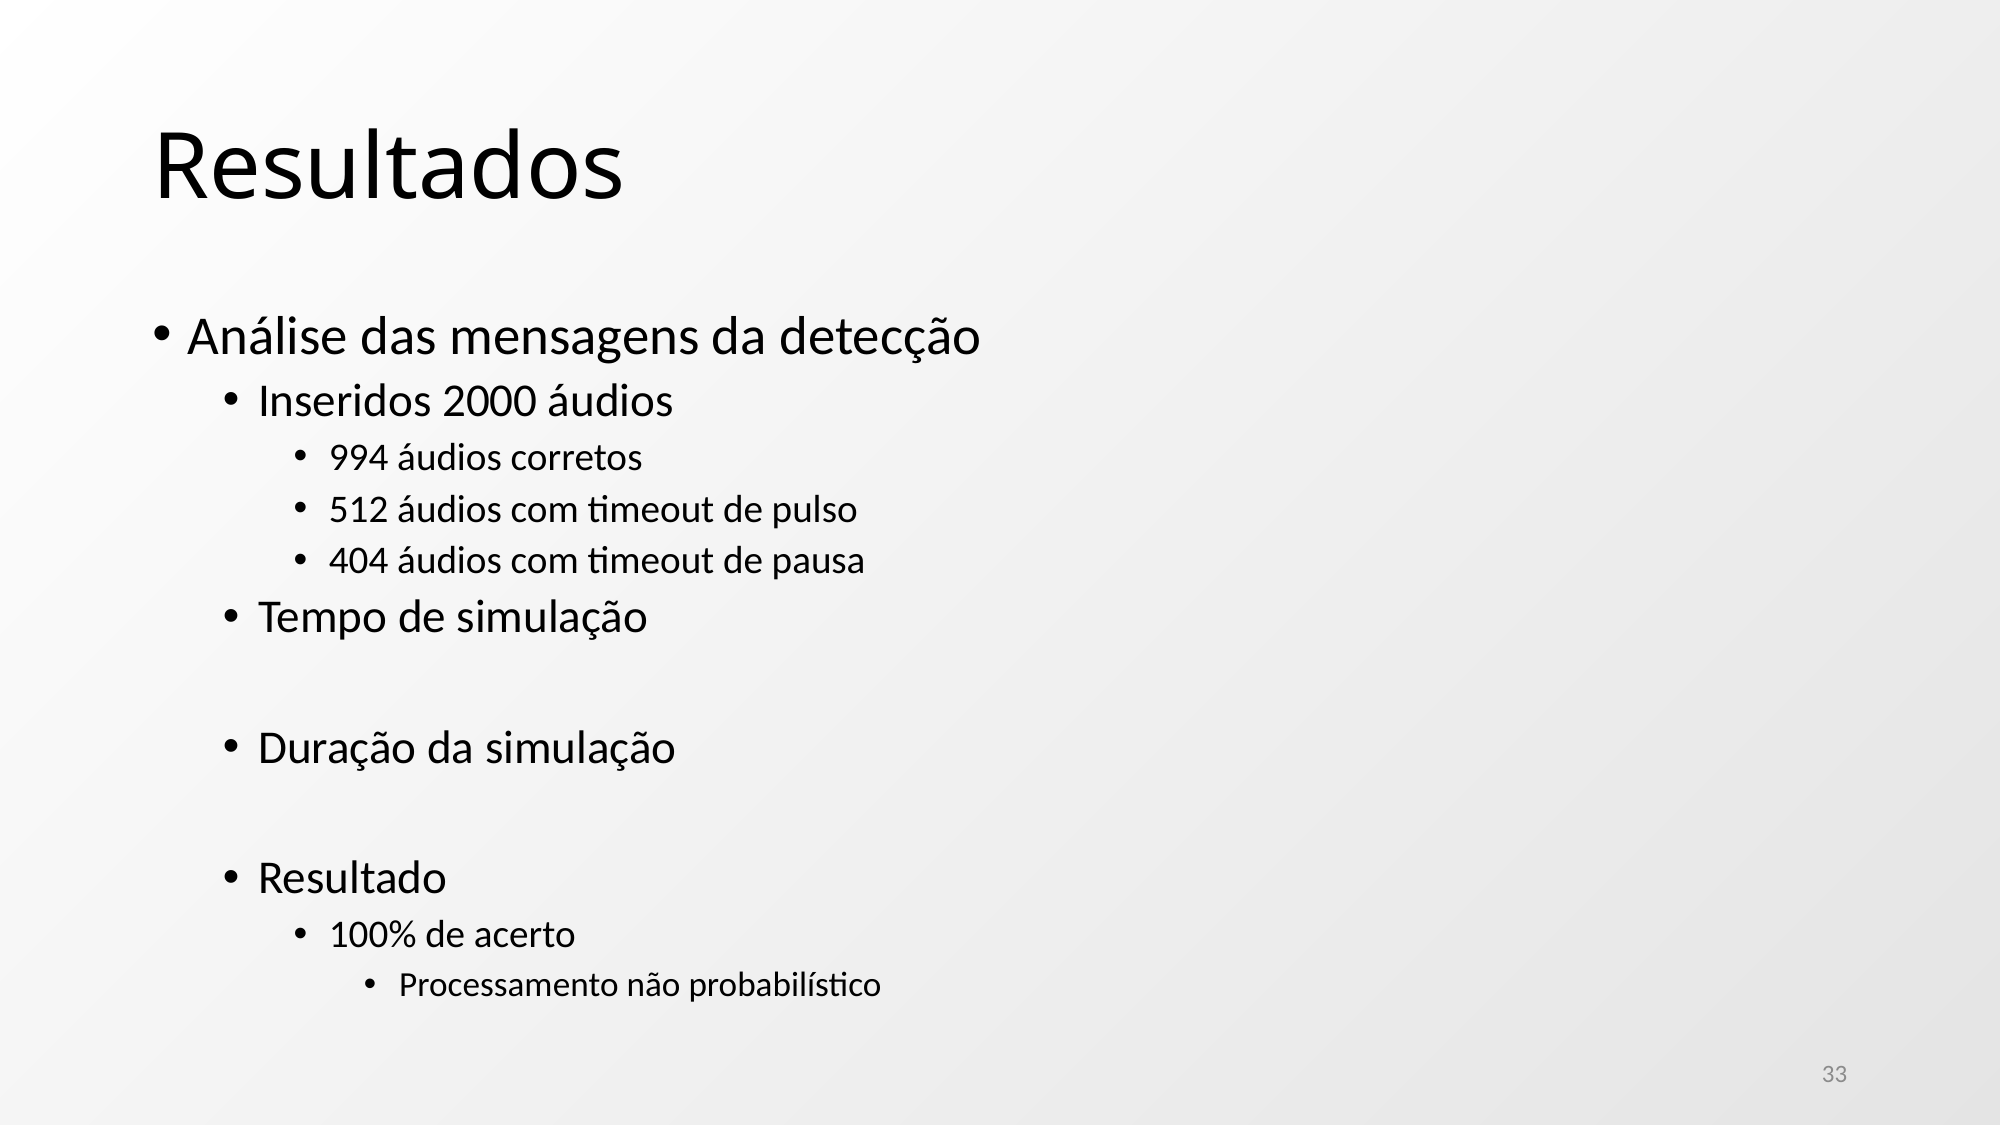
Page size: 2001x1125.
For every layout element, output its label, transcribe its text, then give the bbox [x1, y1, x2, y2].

slide_number 33 [1412, 1042, 1863, 1103]
title Resultados [137, 59, 1863, 278]
